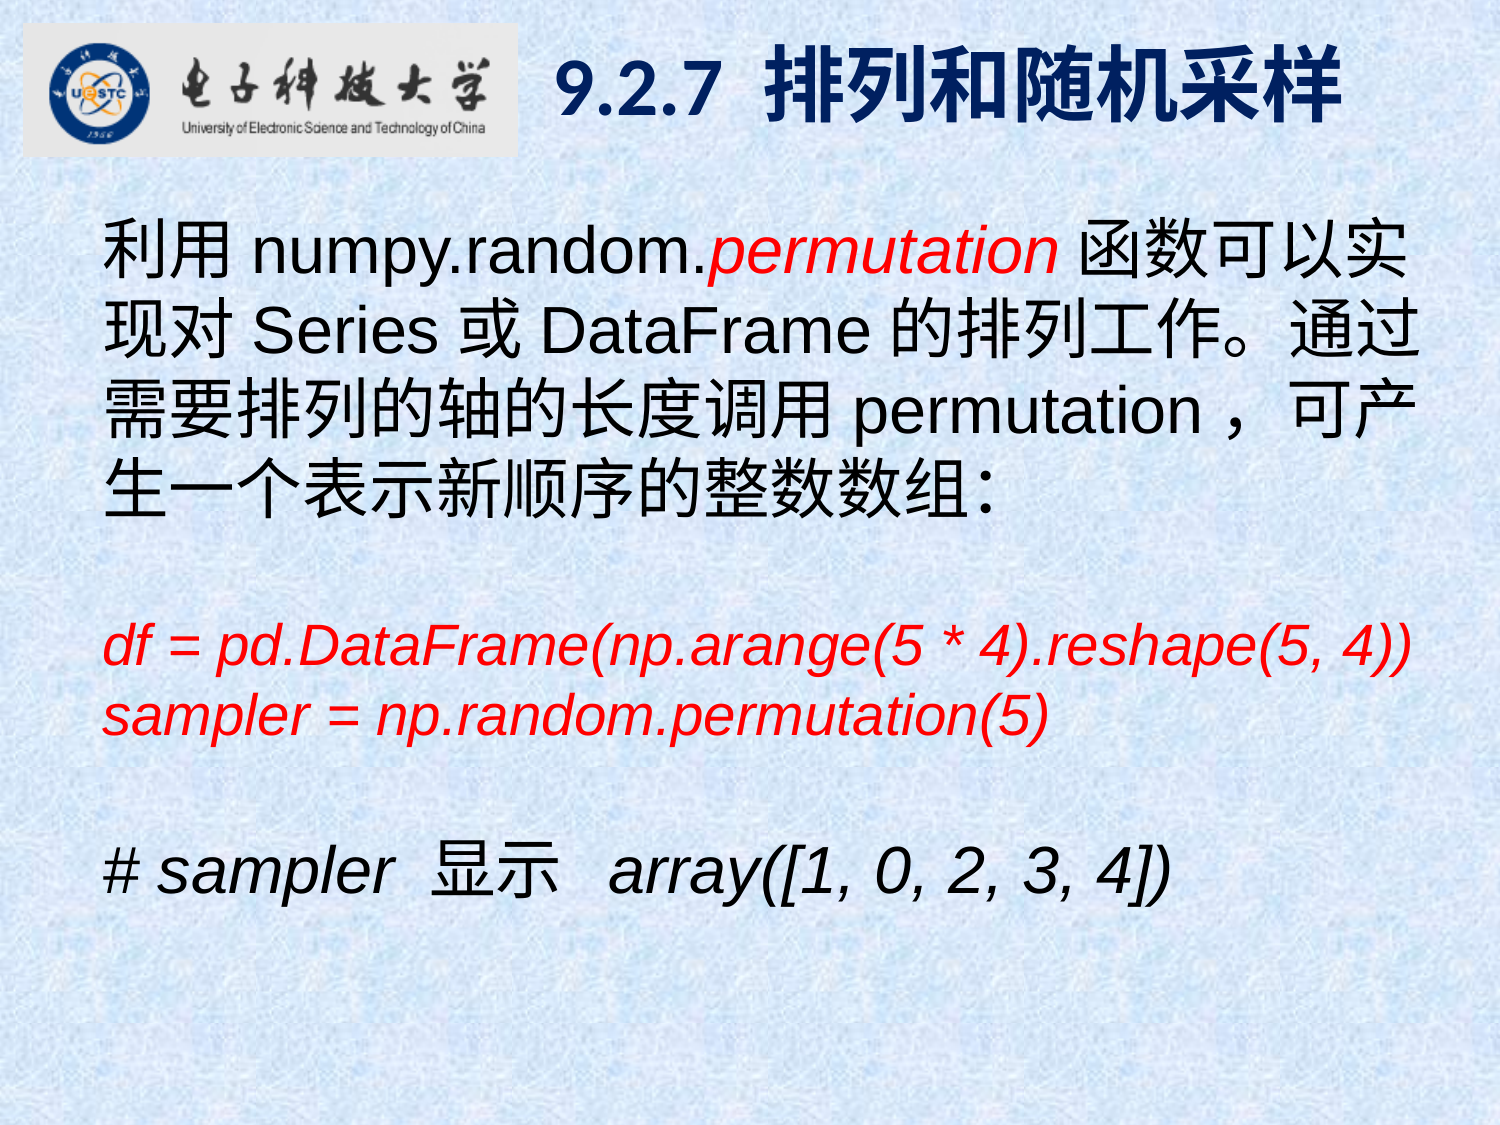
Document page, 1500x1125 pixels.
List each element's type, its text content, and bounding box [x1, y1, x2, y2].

title 9.2.7 排列和随机采样 [537, 24, 1450, 173]
picture [0, 0, 1500, 1125]
text_box 利用numpy.random.permutation函数可以实现对Series或DataFrame的排列工作。通过需要排列的轴的长度调用permutation，可产生一个表示新顺序的整数数组： df = pd.DataFrame(np.arange(5 * 4).reshape(5, 4)) sampler = np.random.permutation(5) # sampler 显示 array([1, 0, 2, 3, 4]) [87, 199, 1450, 915]
